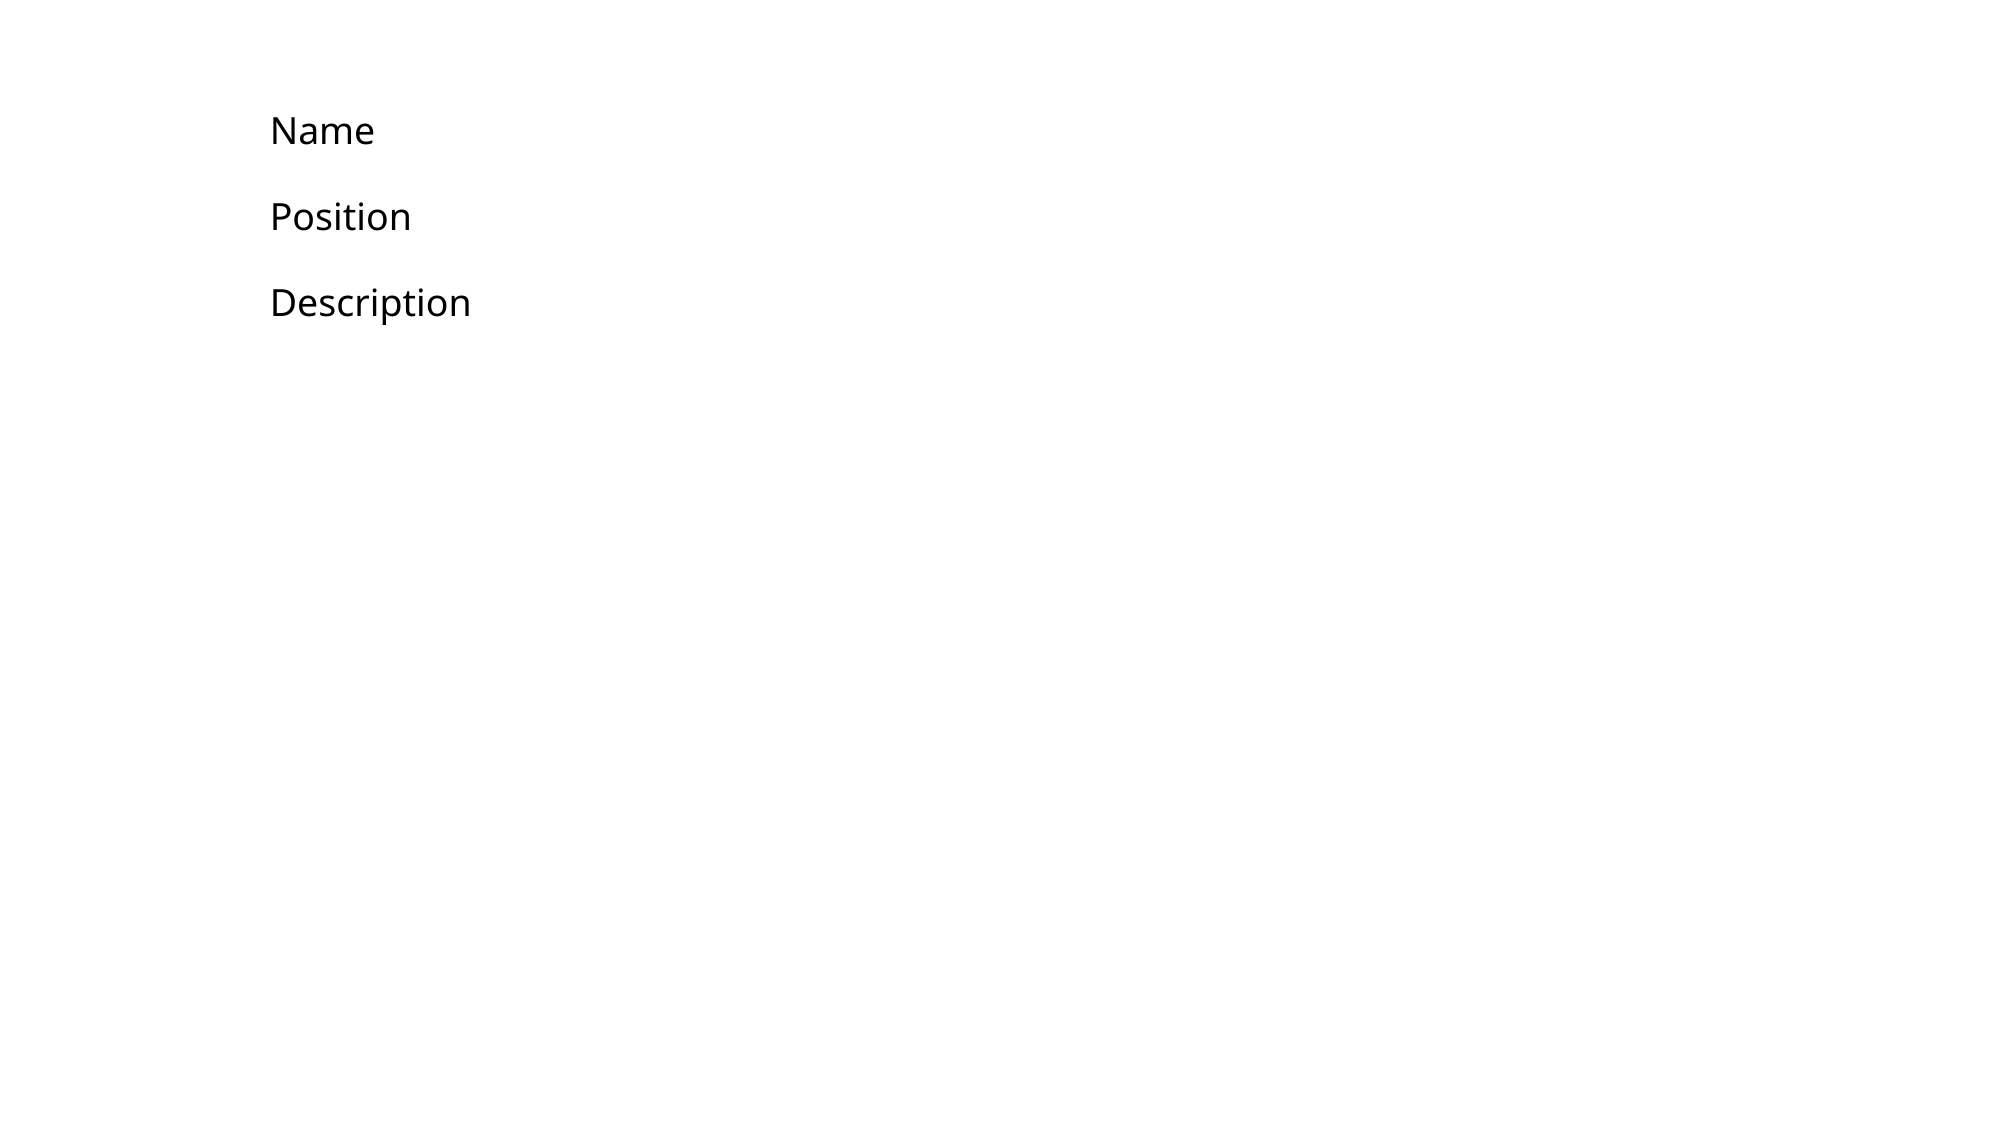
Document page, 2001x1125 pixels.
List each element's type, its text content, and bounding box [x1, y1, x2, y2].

text_box Position [255, 185, 1670, 246]
text_box Description [255, 271, 1670, 331]
text_box Name [255, 99, 1670, 160]
